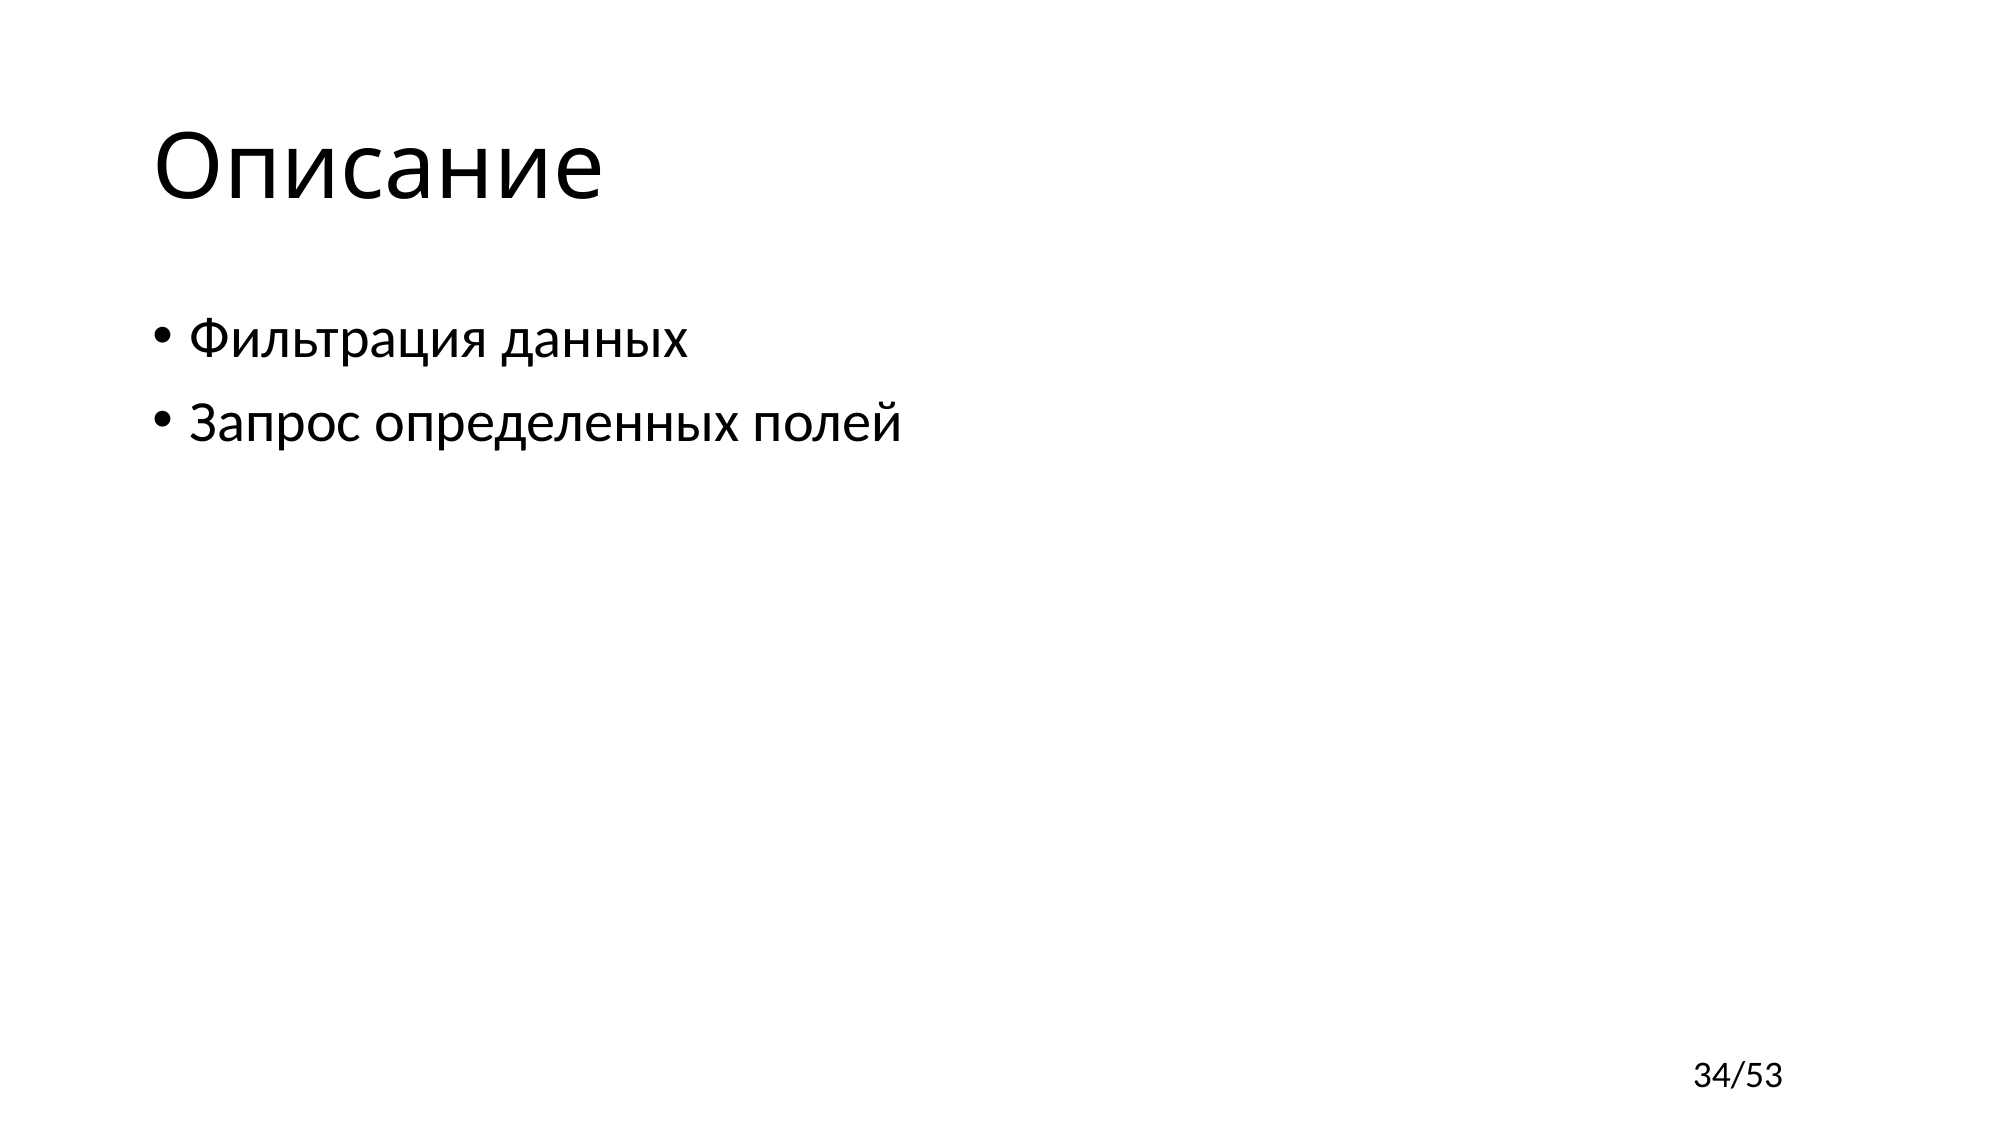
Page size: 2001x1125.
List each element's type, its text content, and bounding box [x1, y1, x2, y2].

title Описание [137, 59, 1863, 278]
list Фильтрация данных Запрос определенных полей [137, 299, 1863, 1014]
